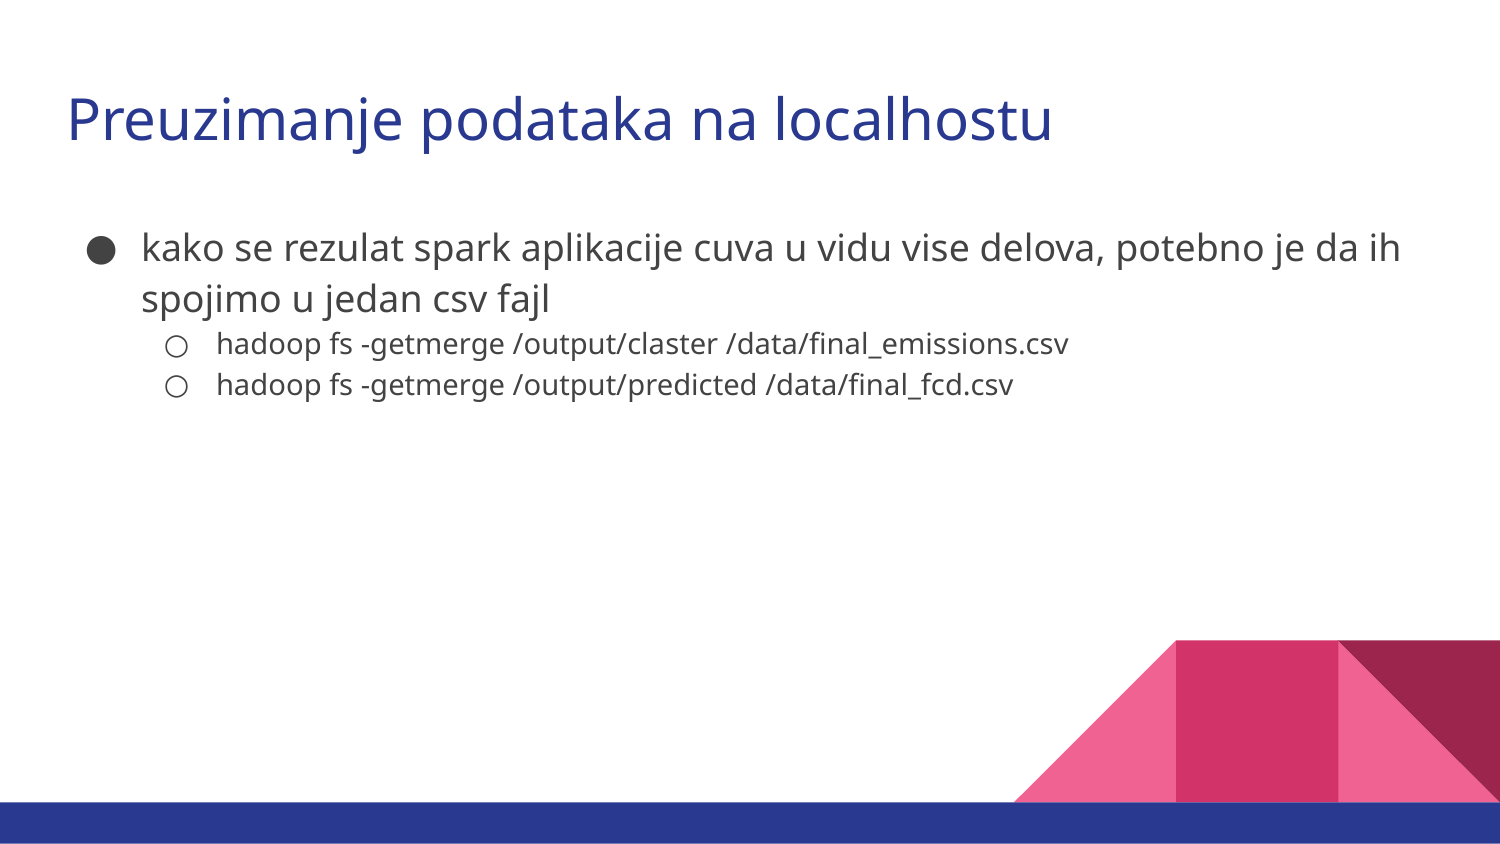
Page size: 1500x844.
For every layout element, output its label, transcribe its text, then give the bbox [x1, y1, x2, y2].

title Preuzimanje podataka na localhostu [51, 67, 1449, 167]
list kako se rezulat spark aplikacije cuva u vidu vise delova, potebno je da ih spojimo u jedan csv fajl hadoop fs -getmerge /output/claster /data/final_emissions.csv hadoop fs -getmerge /output/predicted /data/final_fcd.csv [51, 201, 1449, 750]
